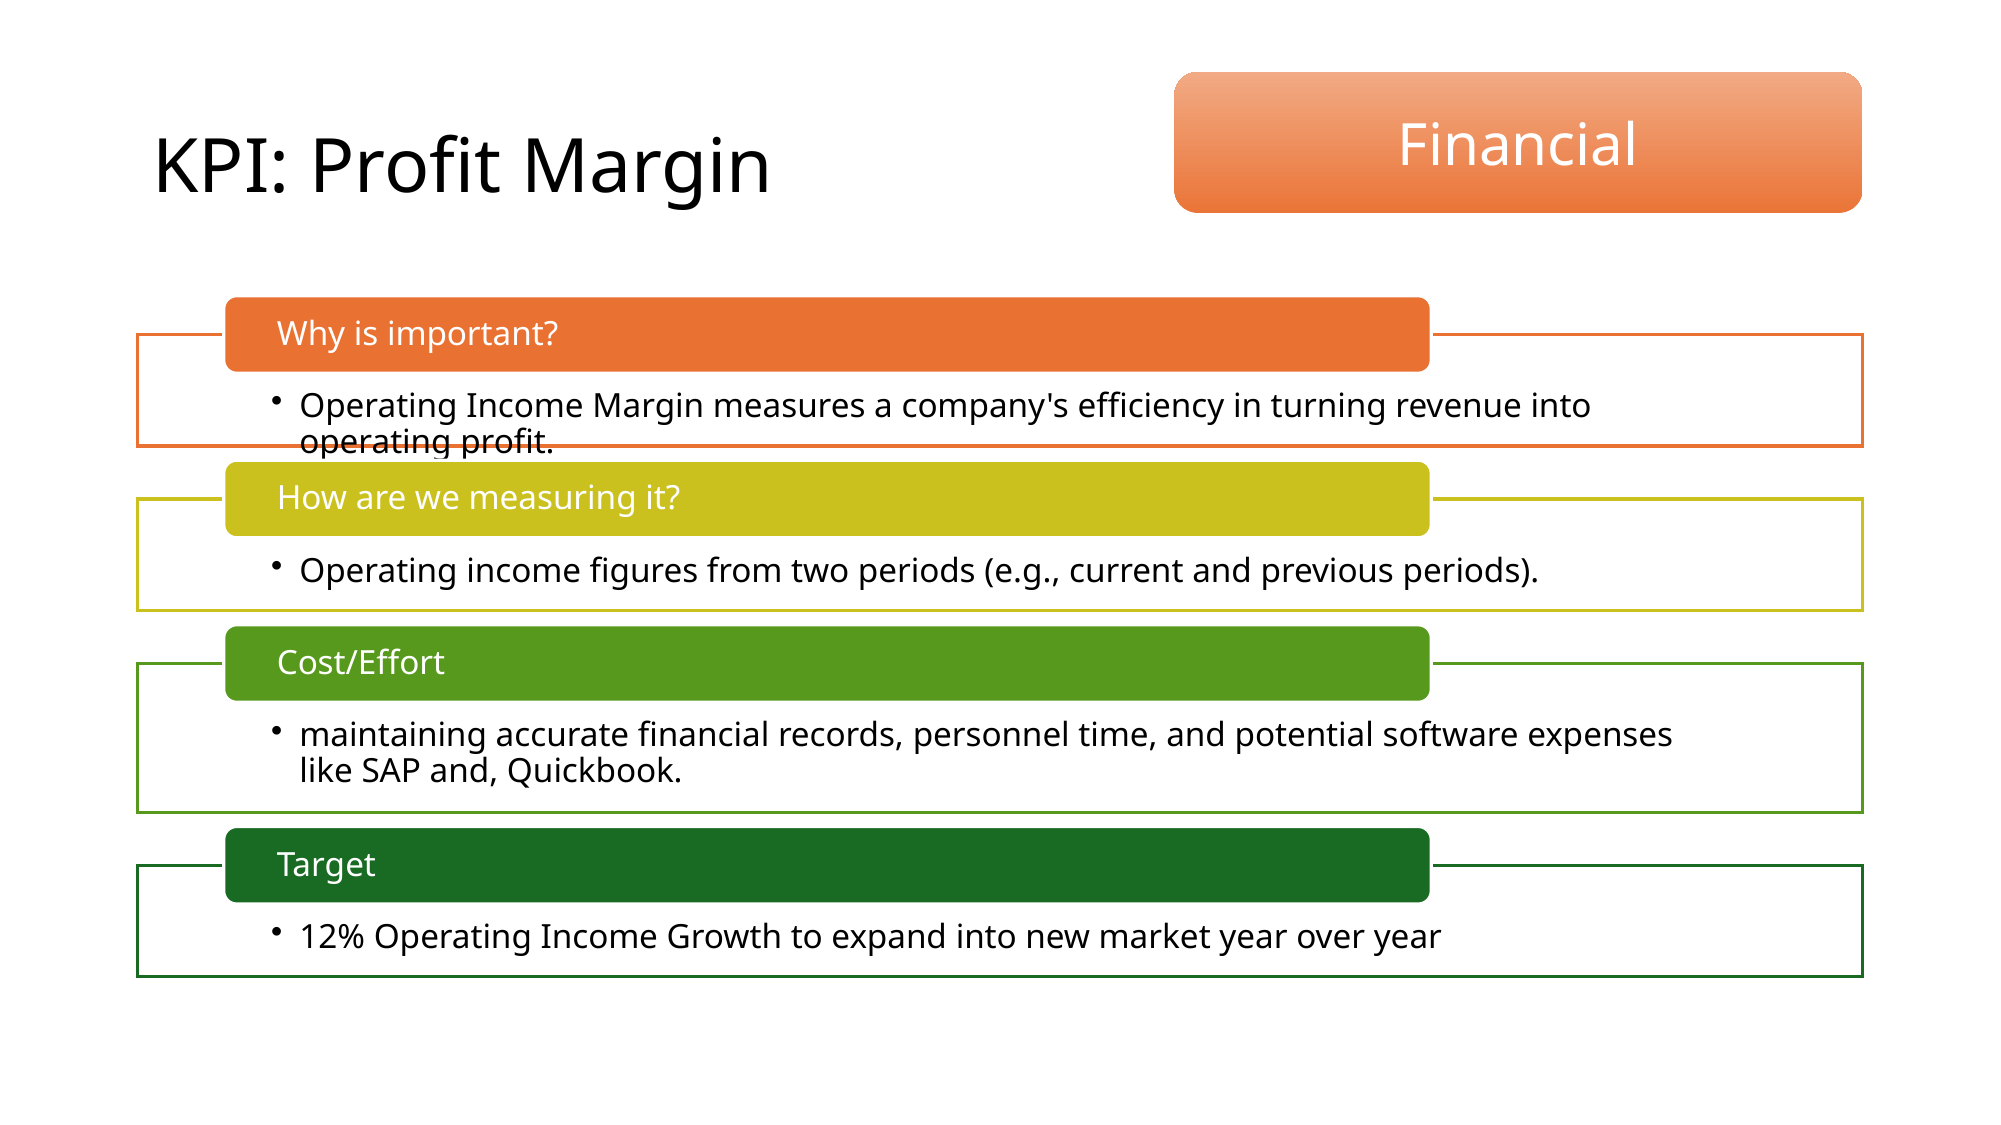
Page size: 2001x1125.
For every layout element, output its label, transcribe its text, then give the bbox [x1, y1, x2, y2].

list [136, 258, 1863, 1014]
title KPI: Profit Margin [137, 59, 1863, 258]
text_box Financial [1174, 71, 1863, 213]
